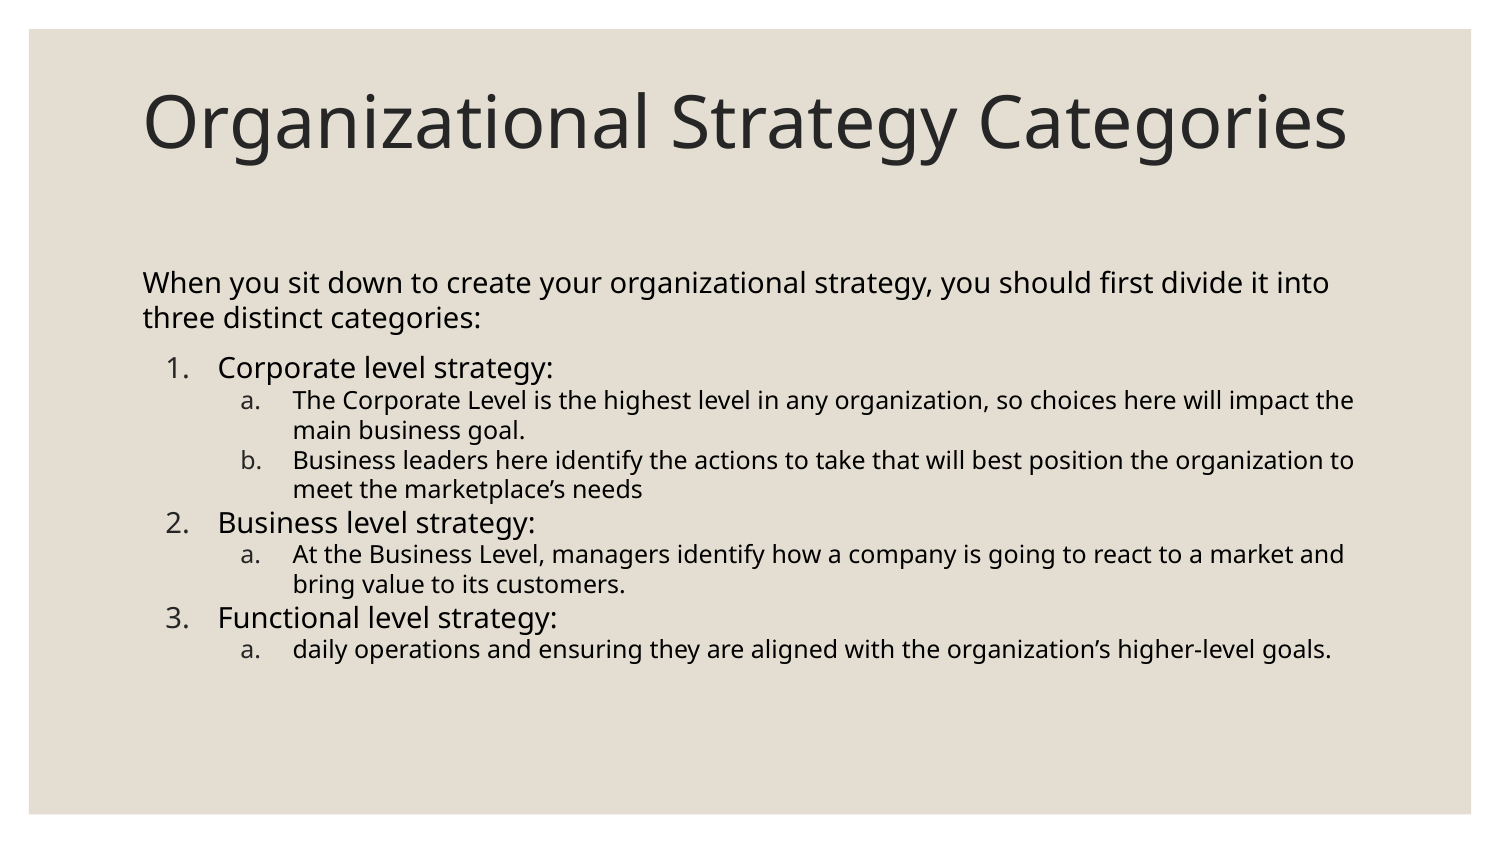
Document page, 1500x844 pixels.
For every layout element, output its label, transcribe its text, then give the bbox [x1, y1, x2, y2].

list When you sit down to create your organizational strategy, you should first divide it into three distinct categories: Corporate level strategy: The Corporate Level is the highest level in any organization, so choices here will impact the main business goal. Business leaders here identify the actions to take that will best position the organization to meet the marketplace’s needs Business level strategy: At the Business Level, managers identify how a company is going to react to a market and bring value to its customers. Functional level strategy: daily operations and ensuring they are aligned with the organization’s higher-level goals. [131, 258, 1369, 743]
title Organizational Strategy Categories [131, 79, 1369, 248]
